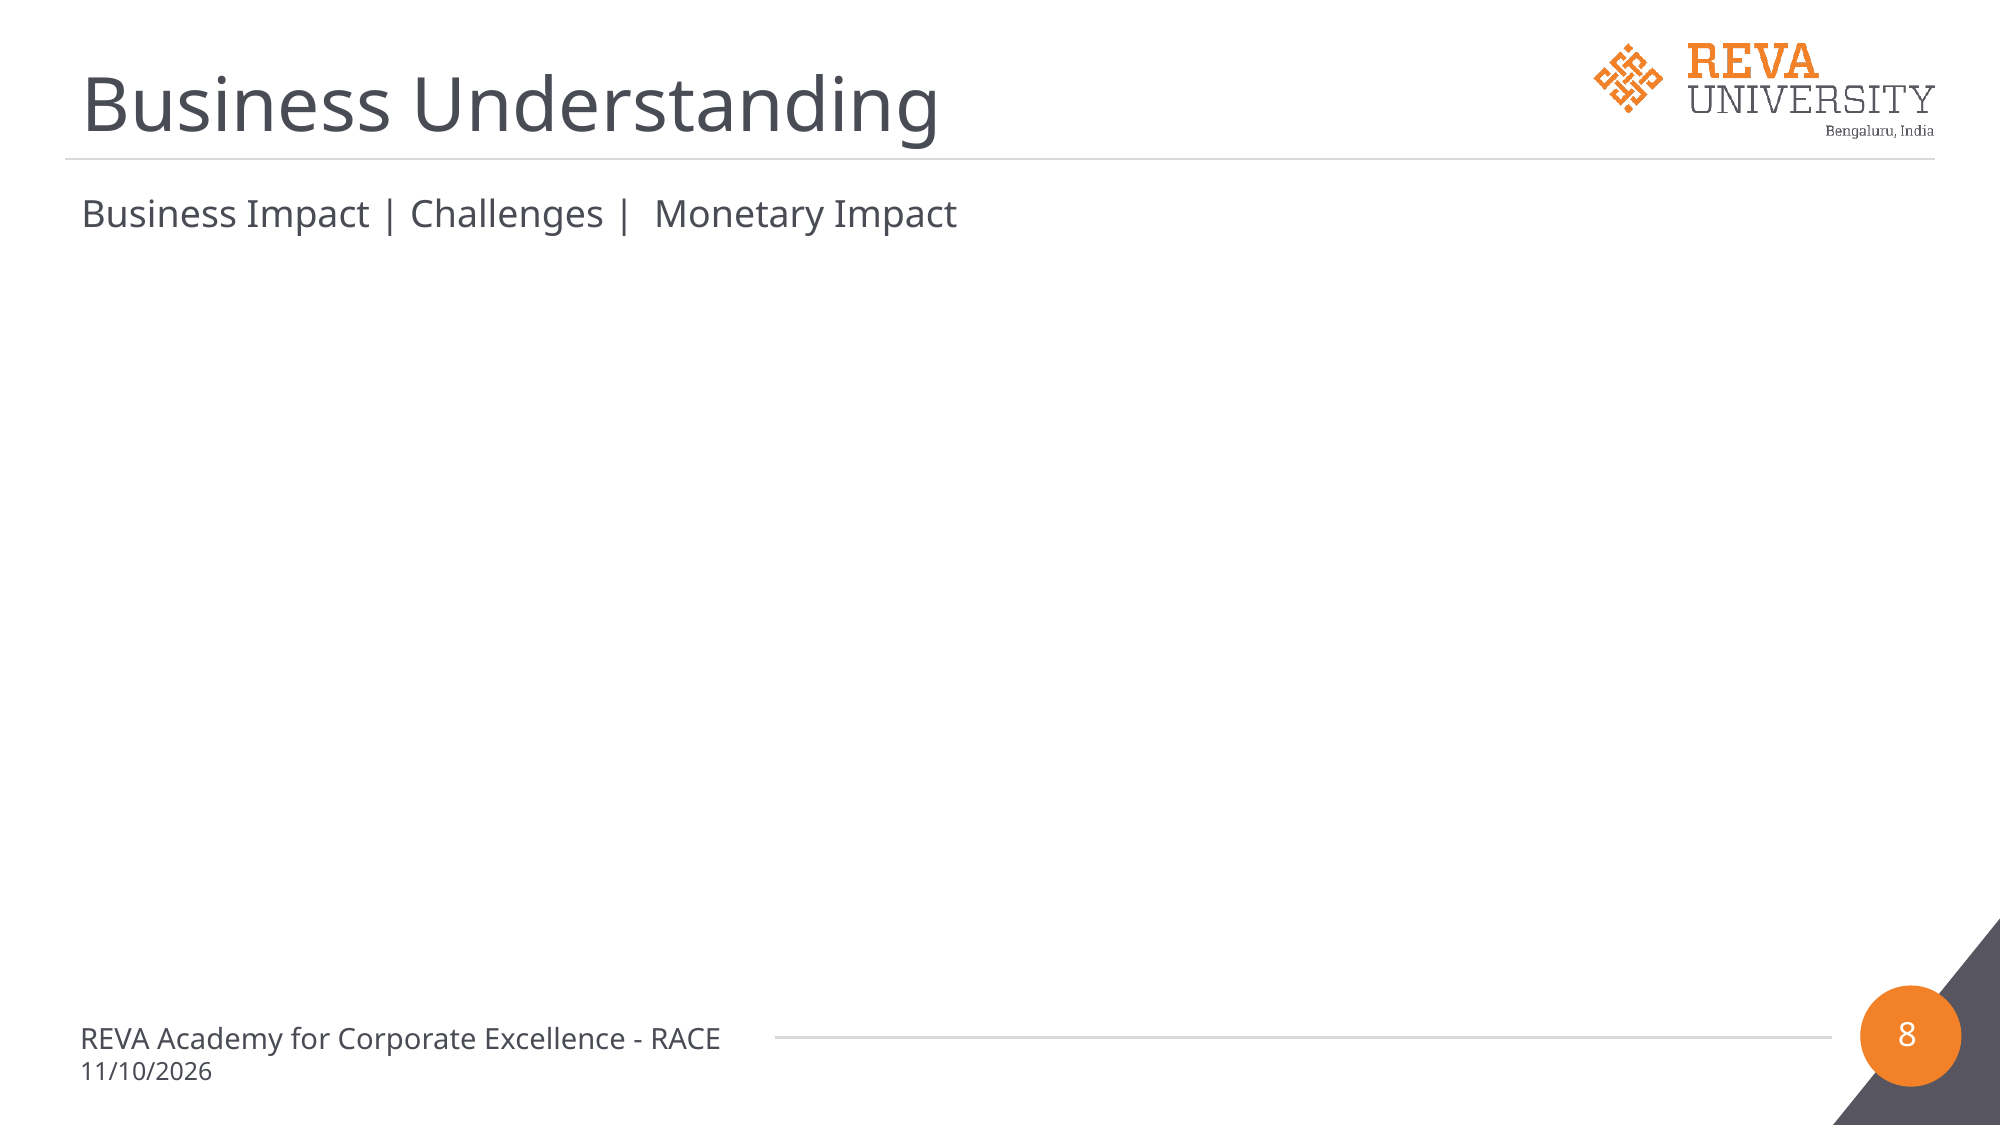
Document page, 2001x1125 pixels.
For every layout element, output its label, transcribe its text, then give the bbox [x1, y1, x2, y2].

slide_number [65, 1025, 803, 1085]
picture [1593, 43, 1935, 141]
text_box Business Impact | Challenges | Monetary Impact [66, 183, 1025, 242]
slide_number 8 [1858, 985, 1957, 1087]
title Business Understanding [66, 45, 1304, 159]
